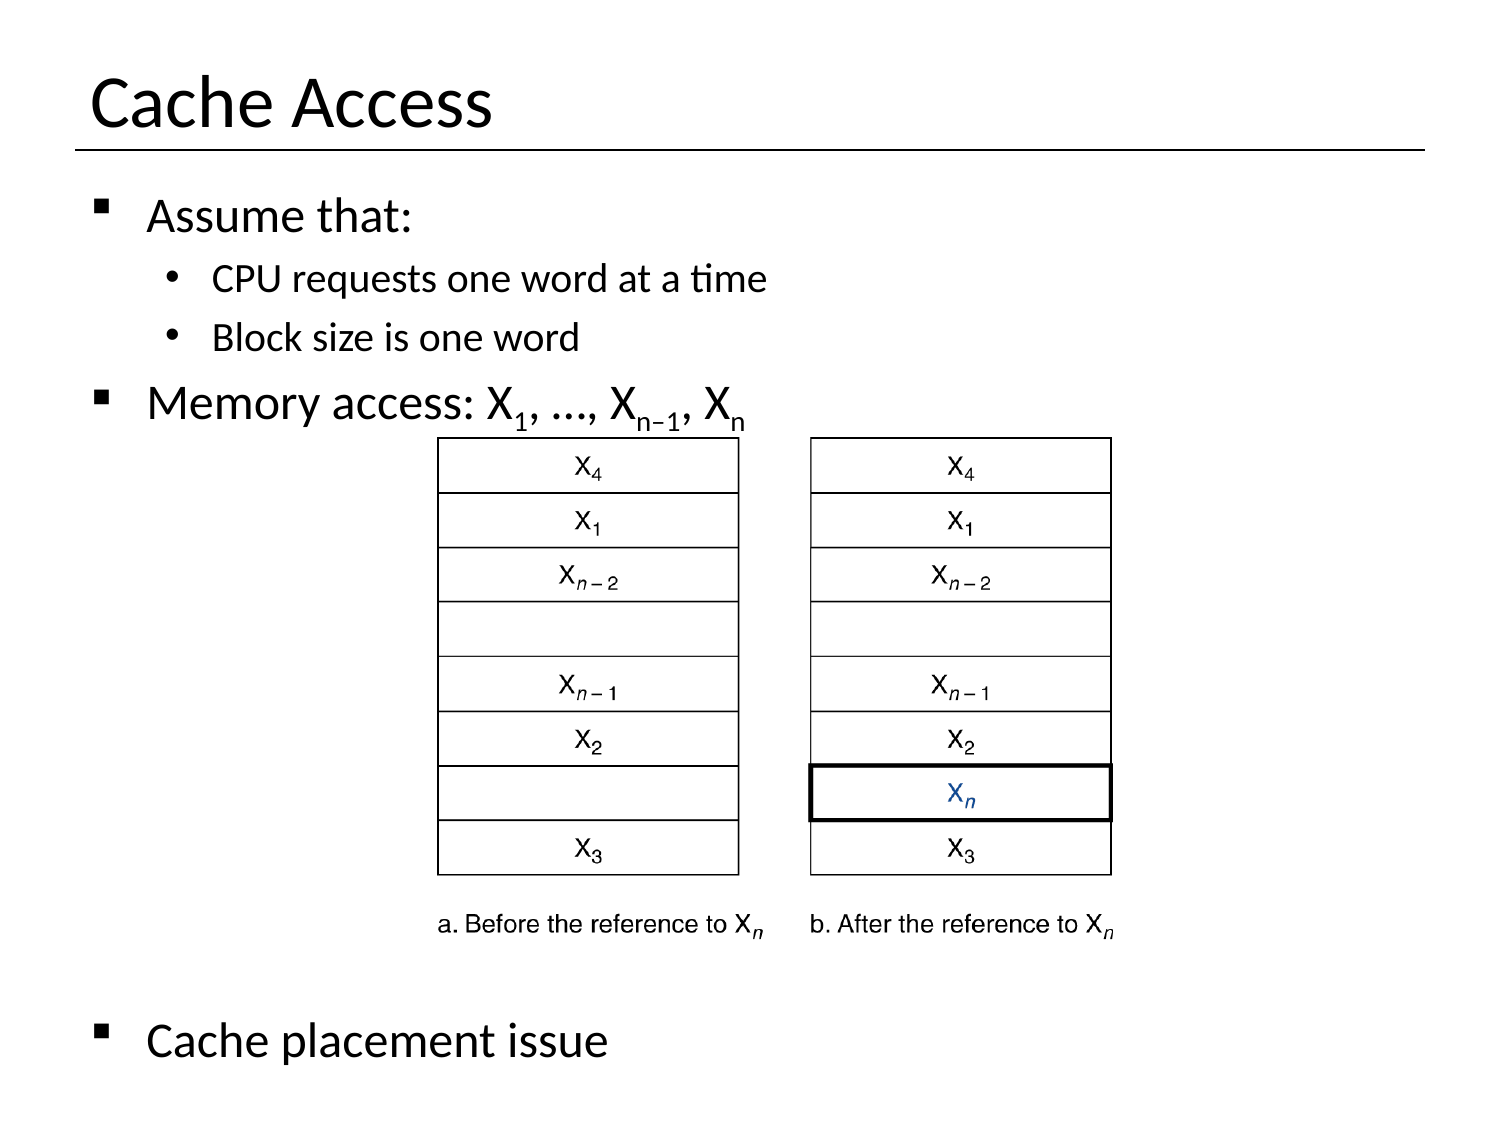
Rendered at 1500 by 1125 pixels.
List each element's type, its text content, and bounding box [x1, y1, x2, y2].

list Assume that: CPU requests one word at a time Block size is one word Memory access: X1, …, Xn–1, Xn Cache placement issue [75, 174, 1425, 1088]
picture [437, 437, 1113, 943]
title Cache Access [75, 45, 1425, 150]
